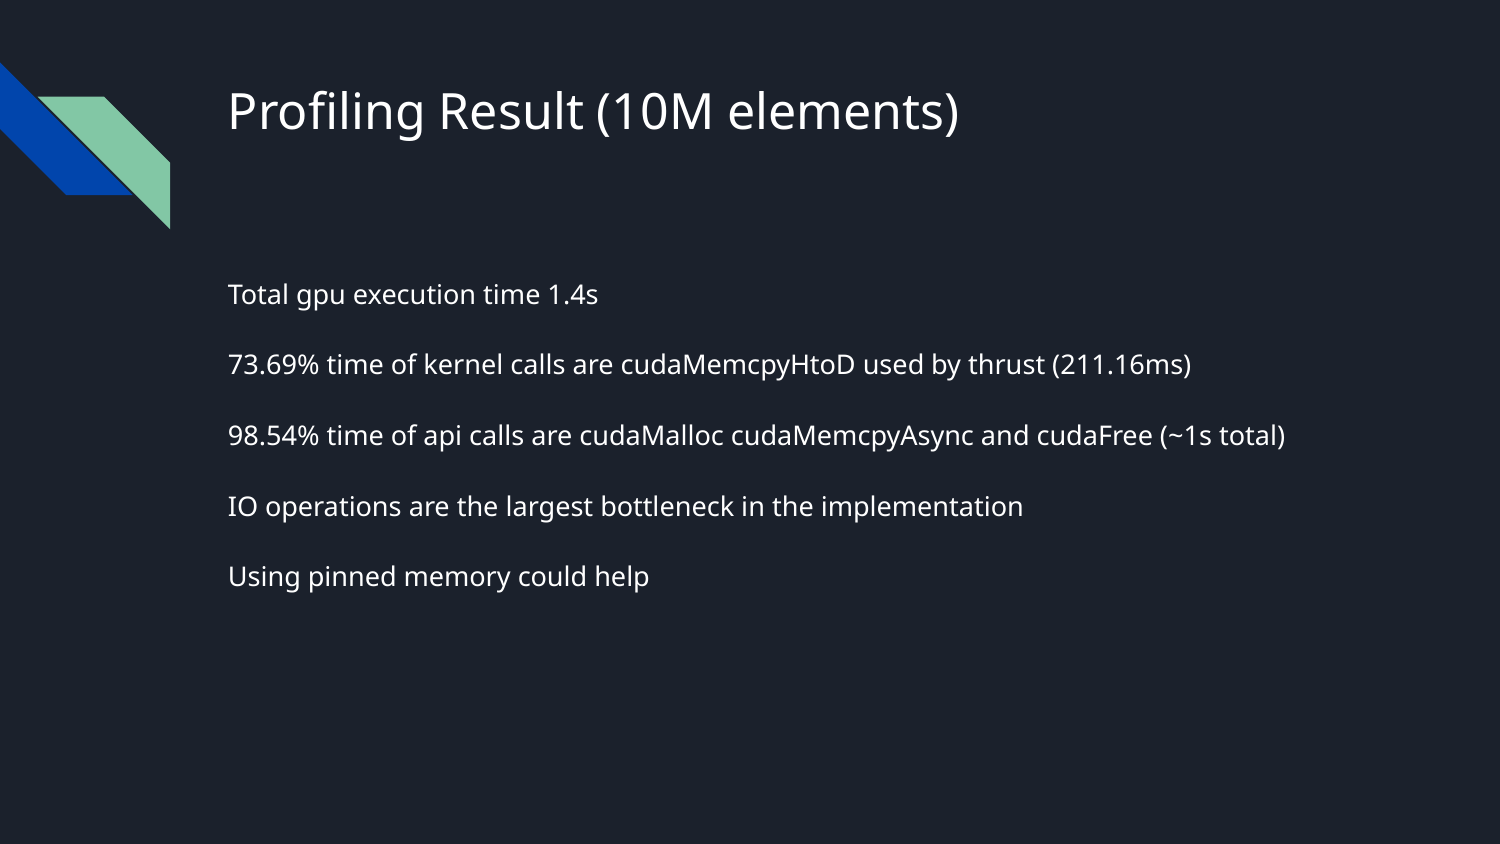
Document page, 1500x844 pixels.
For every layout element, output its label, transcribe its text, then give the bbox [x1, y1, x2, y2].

title Profiling Result (10M elements) [212, 64, 1368, 215]
list Total gpu execution time 1.4s 73.69% time of kernel calls are cudaMemcpyHtoD used by thrust (211.16ms) 98.54% time of api calls are cudaMalloc cudaMemcpyAsync and cudaFree (~1s total) IO operations are the largest bottleneck in the implementation Using pinned memory could help [212, 257, 1368, 735]
